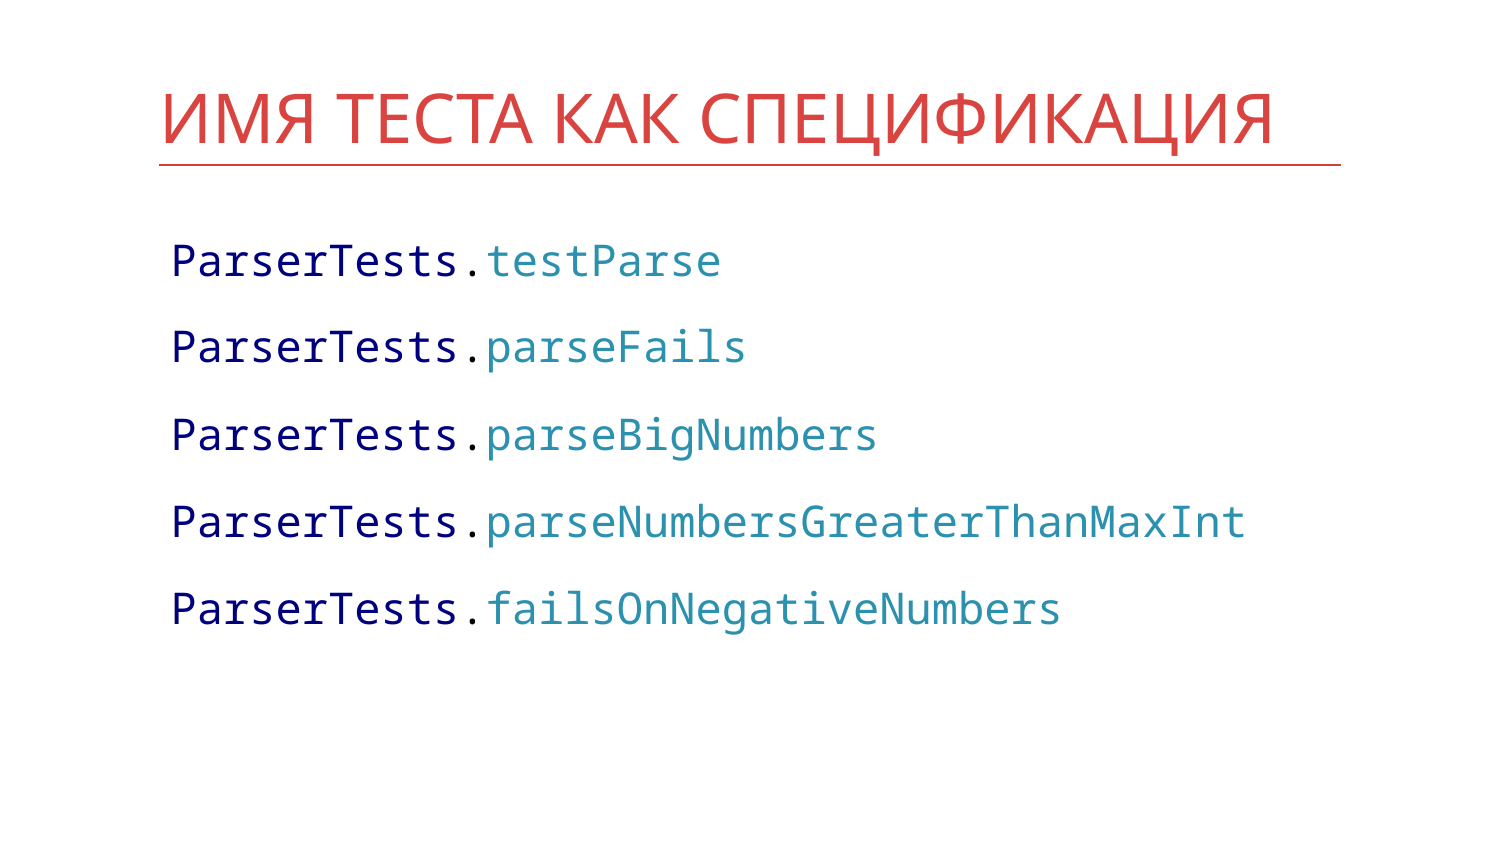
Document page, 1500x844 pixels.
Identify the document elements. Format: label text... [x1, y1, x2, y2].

list ParserTests.testParse ParserTests.parseFails ParserTests.parseBigNumbers ParserTests.parseNumbersGreaterThanMaxInt ParserTests.failsOnNegativeNumbers [159, 200, 1341, 777]
title ИМЯ ТЕСТА КАК СПЕЦИФИКАЦИЯ [159, 67, 1341, 165]
